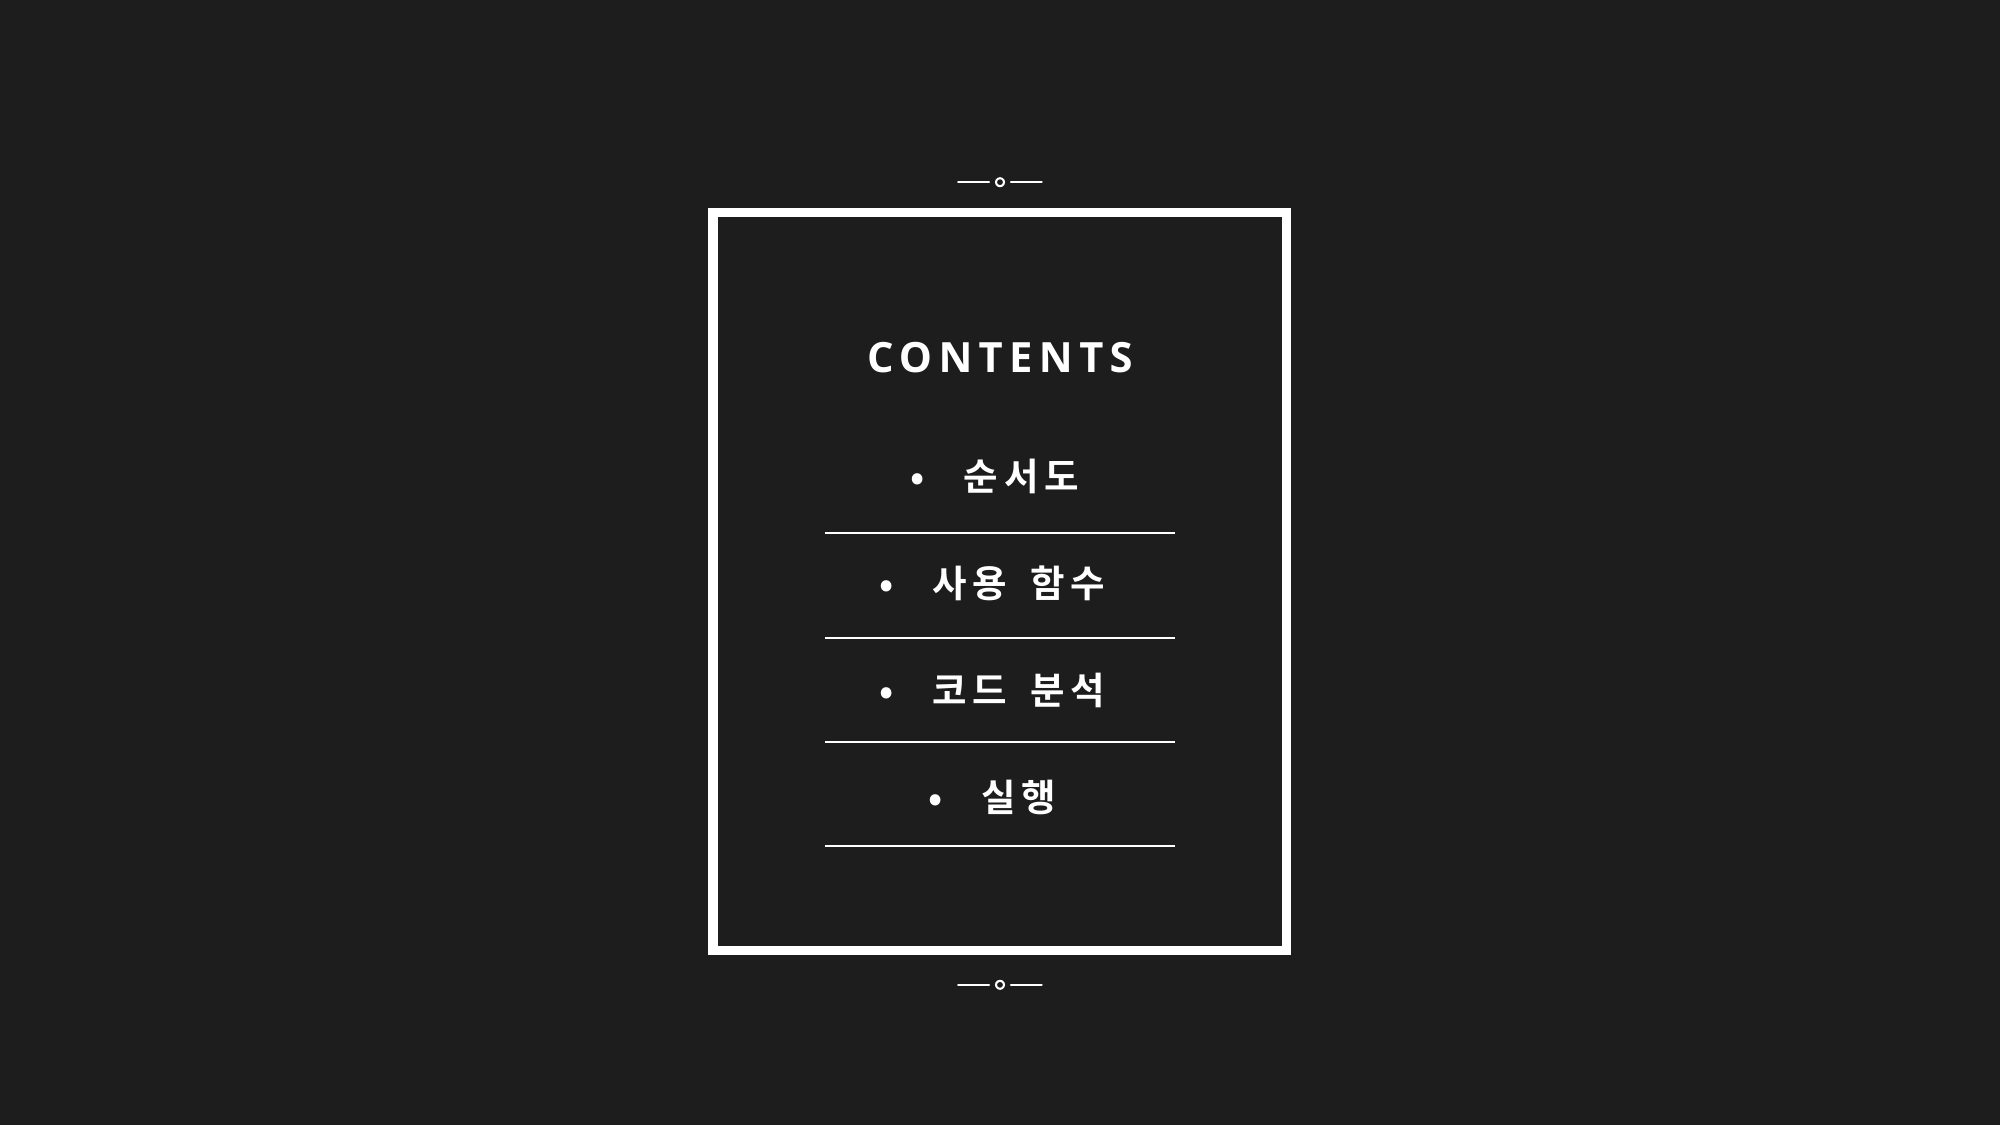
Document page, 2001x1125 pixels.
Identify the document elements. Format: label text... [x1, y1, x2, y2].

text_box •실행 [913, 767, 1072, 827]
text_box •코드 분석 [864, 659, 1121, 720]
text_box •사용 함수 [864, 552, 1121, 613]
text_box CONTENTS [852, 323, 1148, 389]
text_box •순서도 [896, 445, 1095, 506]
